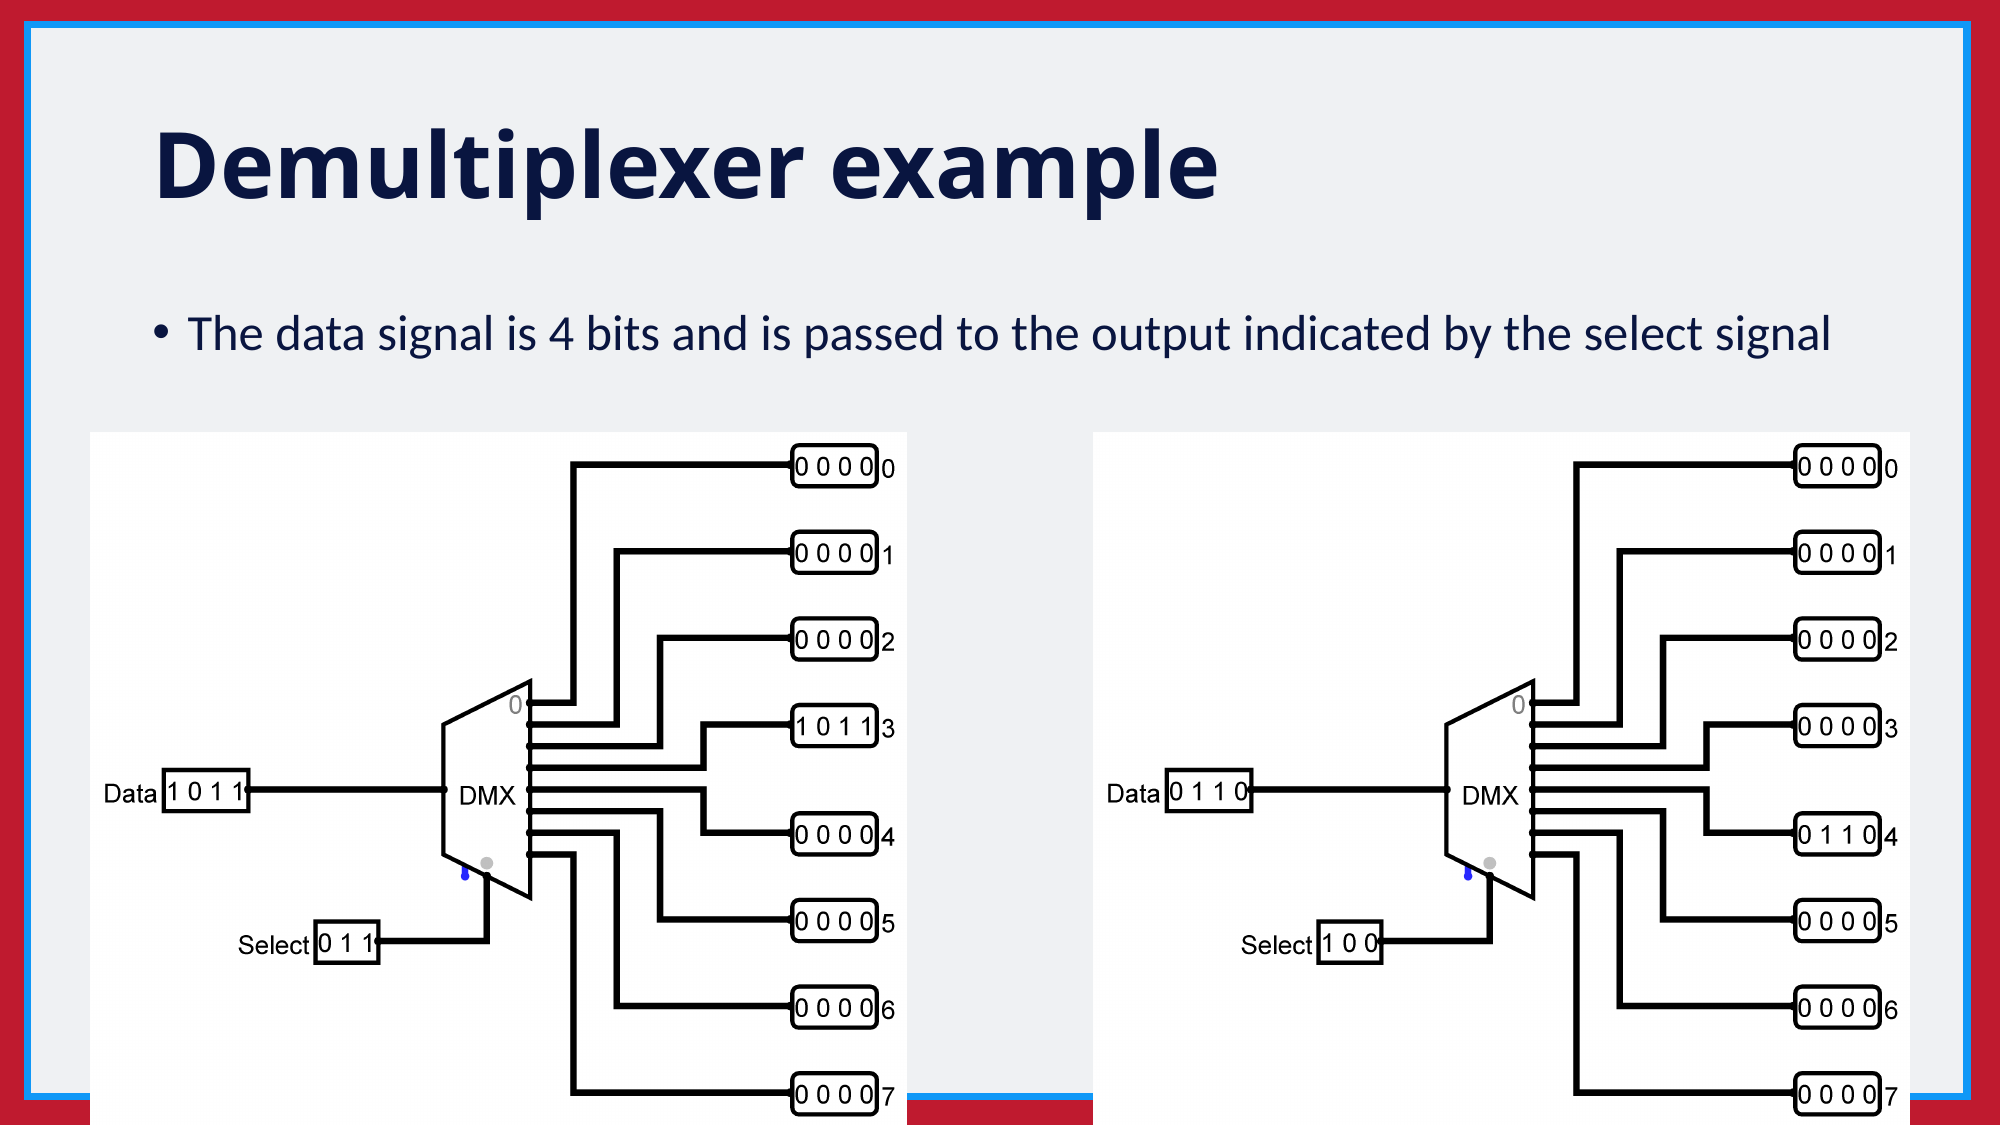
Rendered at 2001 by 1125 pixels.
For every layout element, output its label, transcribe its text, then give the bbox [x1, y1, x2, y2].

picture [90, 432, 907, 1125]
list The data signal is 4 bits and is passed to the output indicated by the select signal [137, 299, 1863, 411]
title Demultiplexer example [137, 59, 1863, 278]
picture [1093, 432, 1910, 1125]
